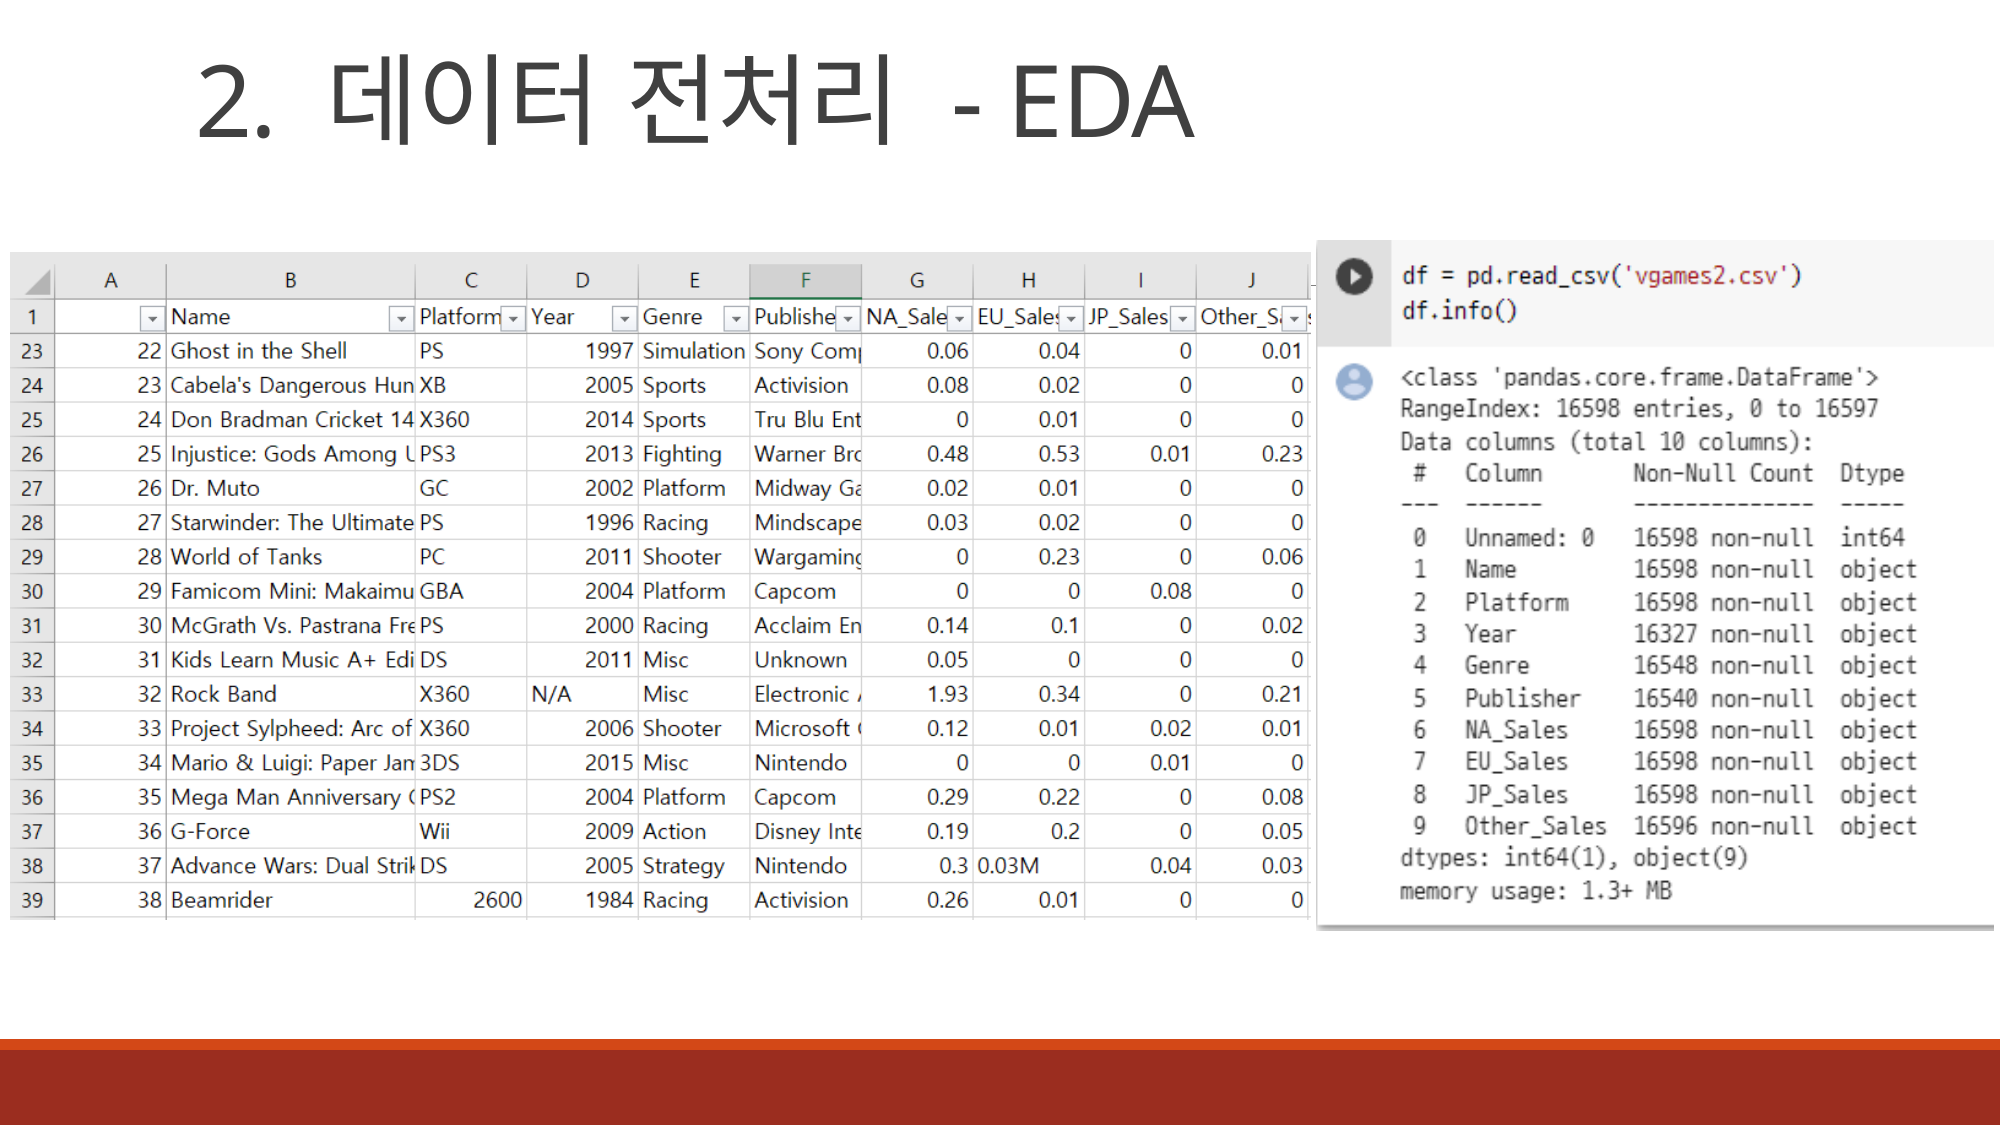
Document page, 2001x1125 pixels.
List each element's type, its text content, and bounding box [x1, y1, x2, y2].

picture [1316, 240, 1995, 932]
picture [9, 251, 1311, 921]
title 2. 데이터 전처리 - EDA [180, 47, 1830, 248]
